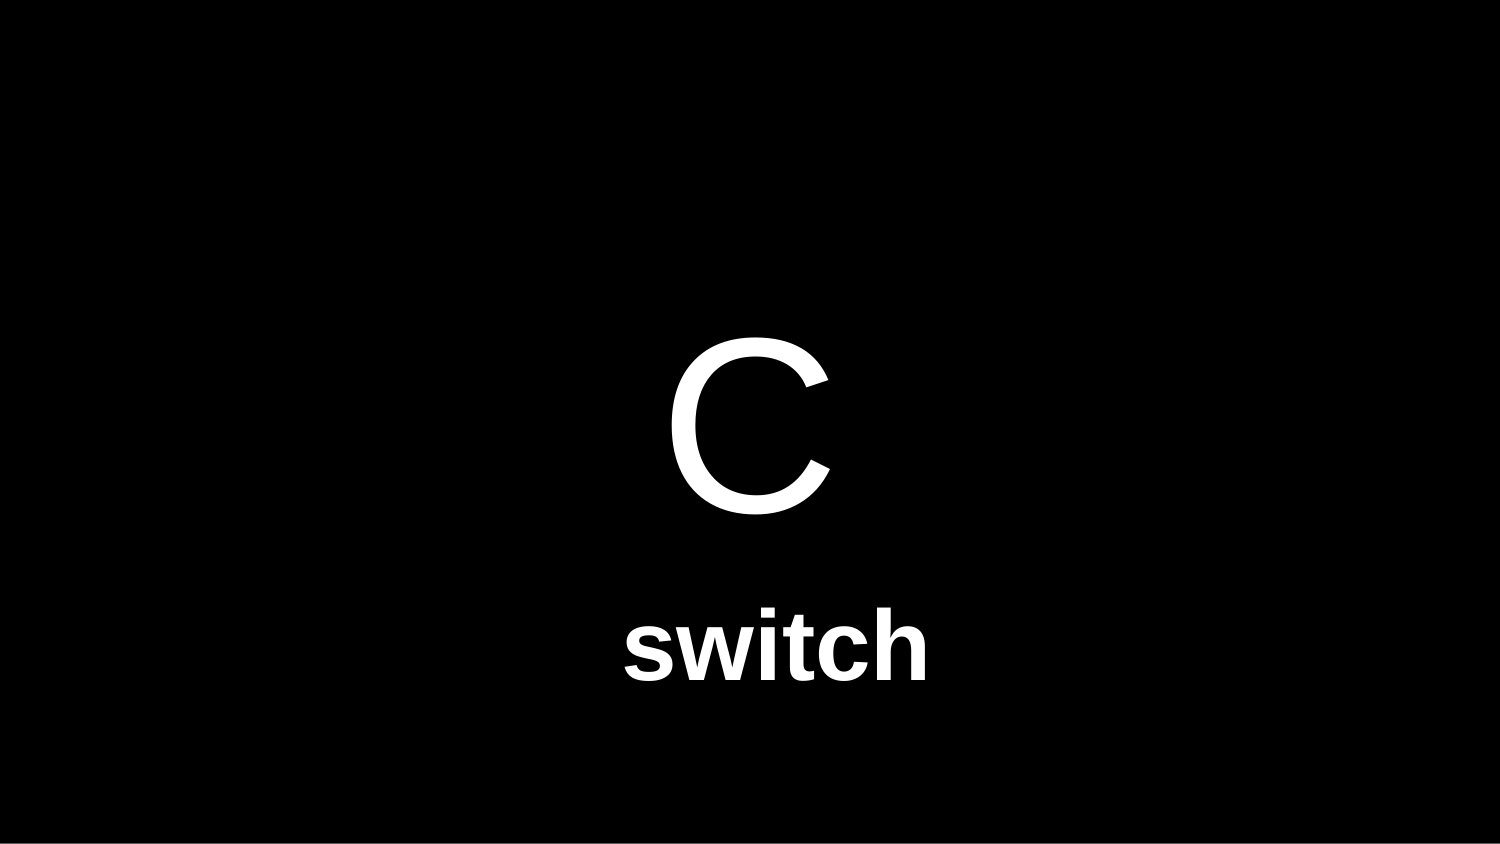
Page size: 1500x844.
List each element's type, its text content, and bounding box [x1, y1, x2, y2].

text_box C [657, 260, 843, 565]
text_box switch [531, 565, 1184, 735]
